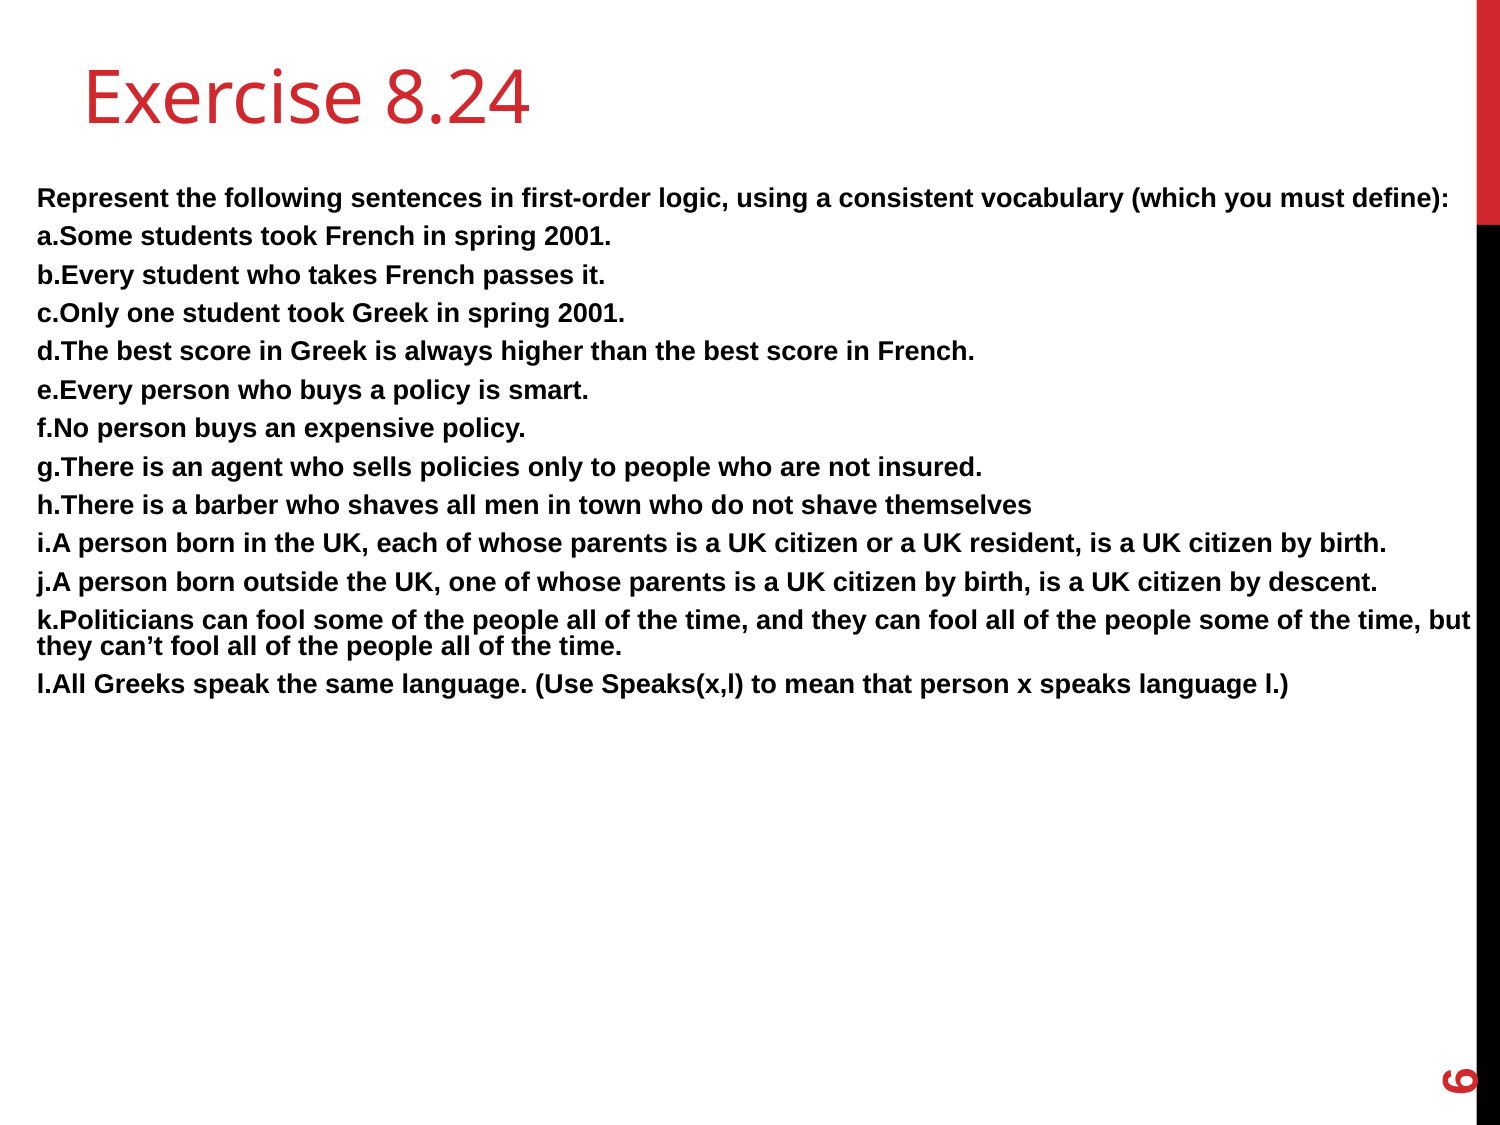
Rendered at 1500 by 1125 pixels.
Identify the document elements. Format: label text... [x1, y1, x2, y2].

slide_number 6 [1123, 1058, 1500, 1104]
list Represent the following sentences in first-order logic, using a consistent vocabulary (which you must define): Some students took French in spring 2001. Every student who takes French passes it. Only one student took Greek in spring 2001. The best score in Greek is always higher than the best score in French. Every person who buys a policy is smart. No person buys an expensive policy. There is an agent who sells policies only to people who are not insured. There is a barber who shaves all men in town who do not shave themselves A person born in the UK, each of whose parents is a UK citizen or a UK resident, is a UK citizen by birth. A person born outside the UK, one of whose parents is a UK citizen by birth, is a UK citizen by descent. Politicians can fool some of the people all of the time, and they can fool all of the people some of the time, but they can’t fool all of the people all of the time. All Greeks speak the same language. (Use Speaks(x,l) to mean that person x speaks language l.) [29, 179, 1500, 925]
title Exercise 8.24 [75, 27, 1347, 146]
